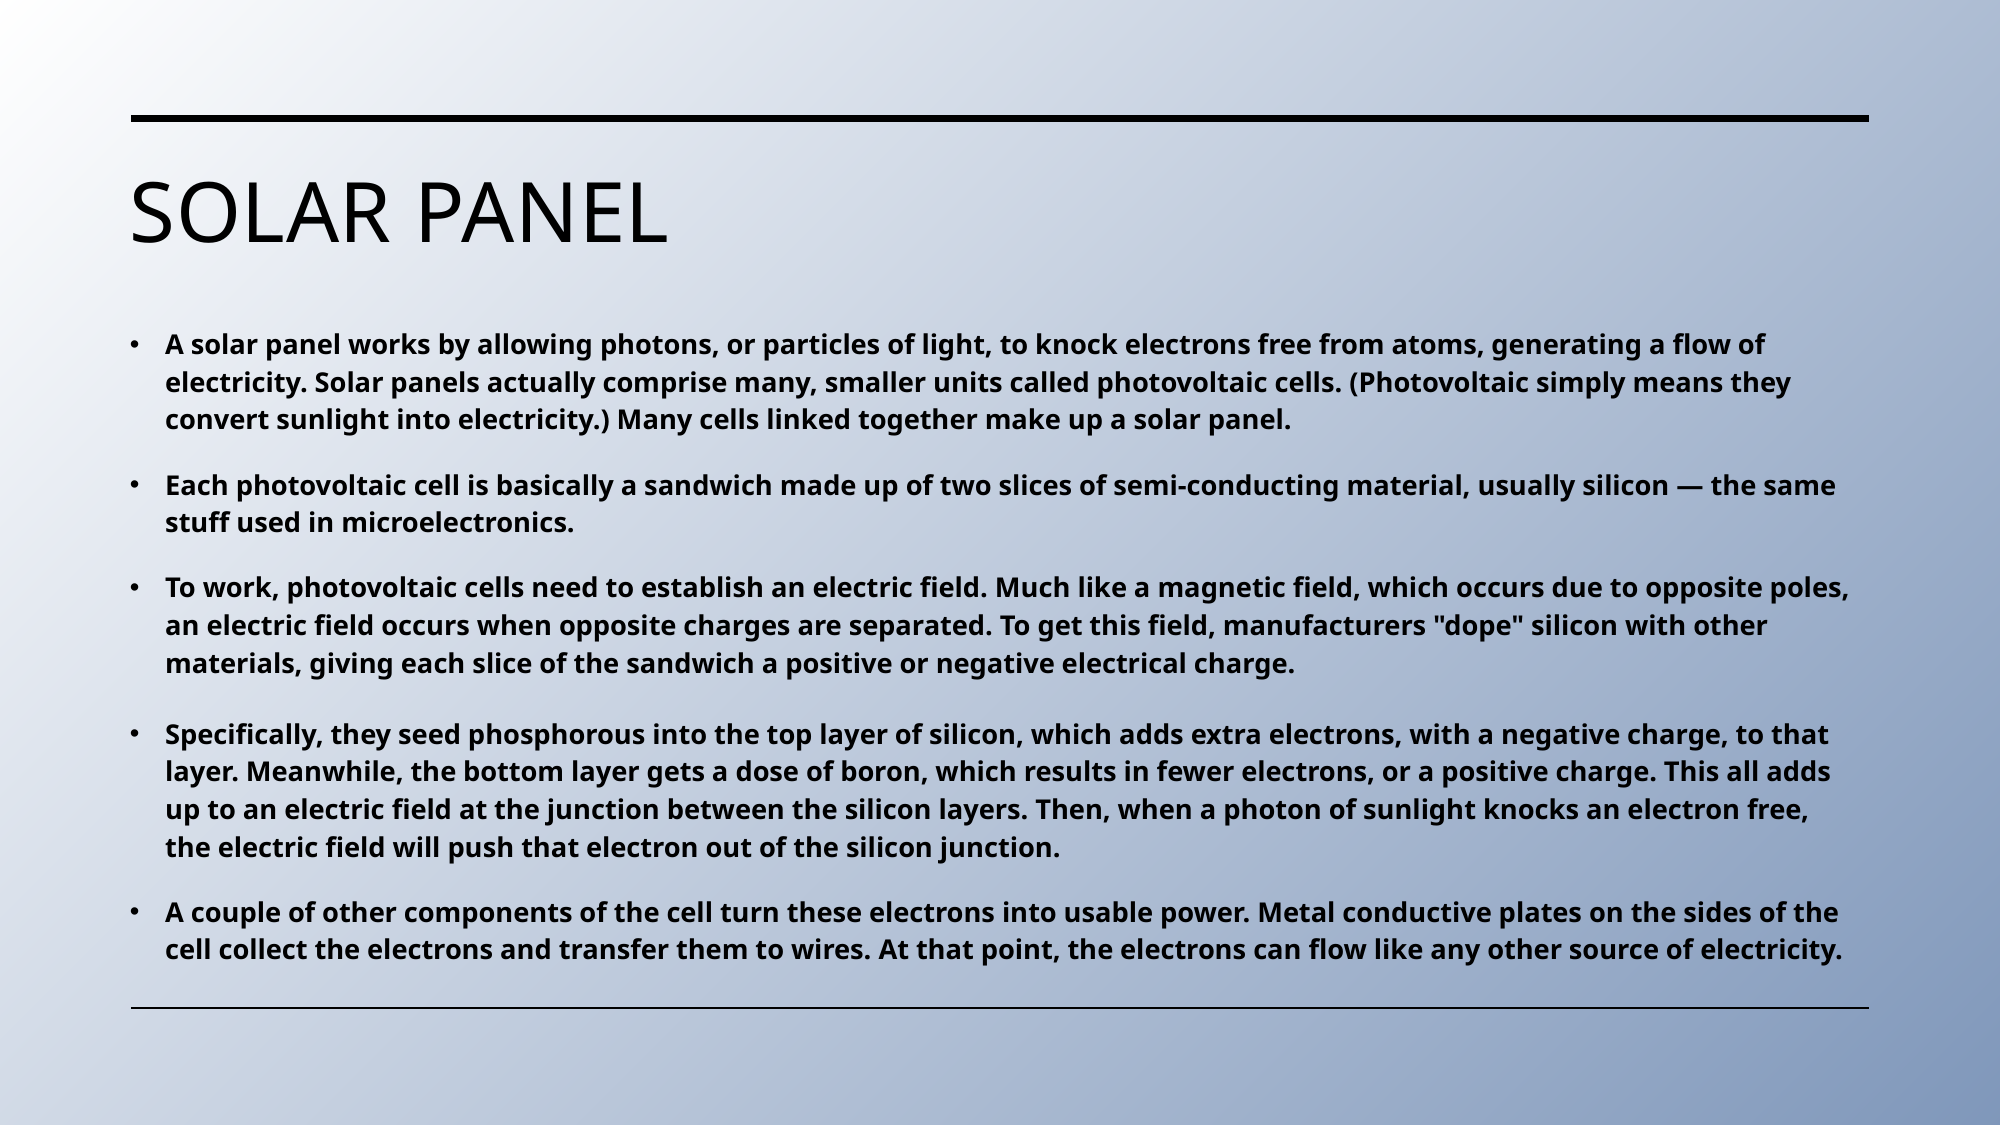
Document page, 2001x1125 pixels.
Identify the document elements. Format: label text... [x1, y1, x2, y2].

title Solar panel [114, 151, 1869, 314]
list A solar panel works by allowing photons, or particles of light, to knock electrons free from atoms, generating a flow of electricity. Solar panels actually comprise many, smaller units called photovoltaic cells. (Photovoltaic simply means they convert sunlight into electricity.) Many cells linked together make up a solar panel. Each photovoltaic cell is basically a sandwich made up of two slices of semi-conducting material, usually silicon — the same stuff used in microelectronics. To work, photovoltaic cells need to establish an electric field. Much like a magnetic field, which occurs due to opposite poles, an electric field occurs when opposite charges are separated. To get this field, manufacturers "dope" silicon with other materials, giving each slice of the sandwich a positive or negative electrical charge. Specifically, they seed phosphorous into the top layer of silicon, which adds extra electrons, with a negative charge, to that layer. Meanwhile, the bottom layer gets a dose of boron, which results in fewer electrons, or a positive charge. This all adds up to an electric field at the junction between the silicon layers. Then, when a photon of sunlight knocks an electron free, the electric field will push that electron out of the silicon junction. A couple of other components of the cell turn these electrons into usable power. Metal conductive plates on the sides of the cell collect the electrons and transfer them to wires. At that point, the electrons can flow like any other source of electricity. [114, 314, 1869, 1000]
